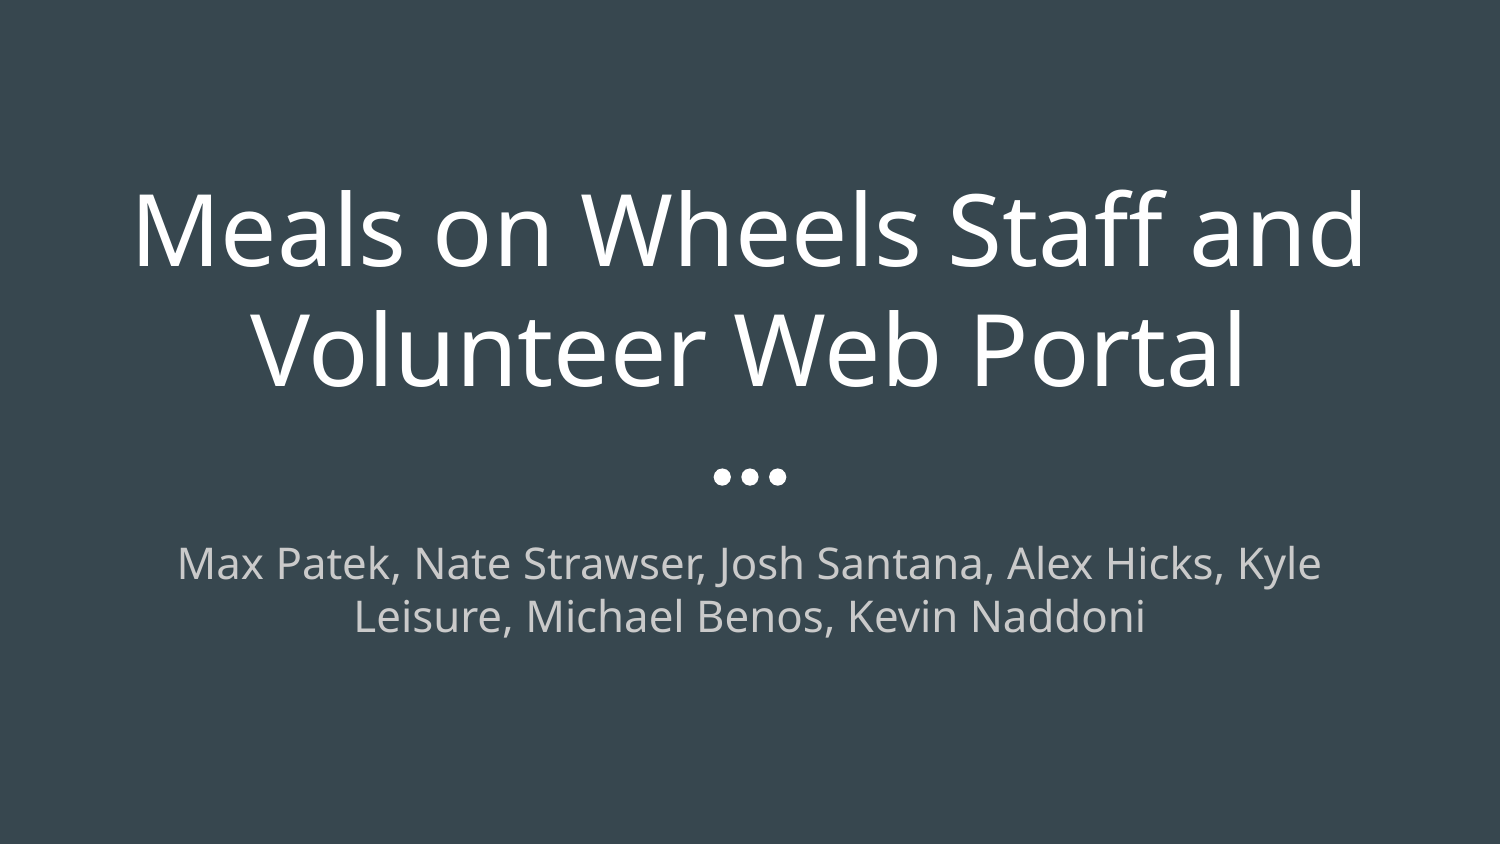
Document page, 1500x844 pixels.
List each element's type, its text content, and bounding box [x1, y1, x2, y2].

subtitle Max Patek, Nate Strawser, Josh Santana, Alex Hicks, Kyle Leisure, Michael Benos, Kevin Naddoni [110, 520, 1390, 651]
title Meals on Wheels Staff and Volunteer Web Portal [110, 162, 1390, 422]
